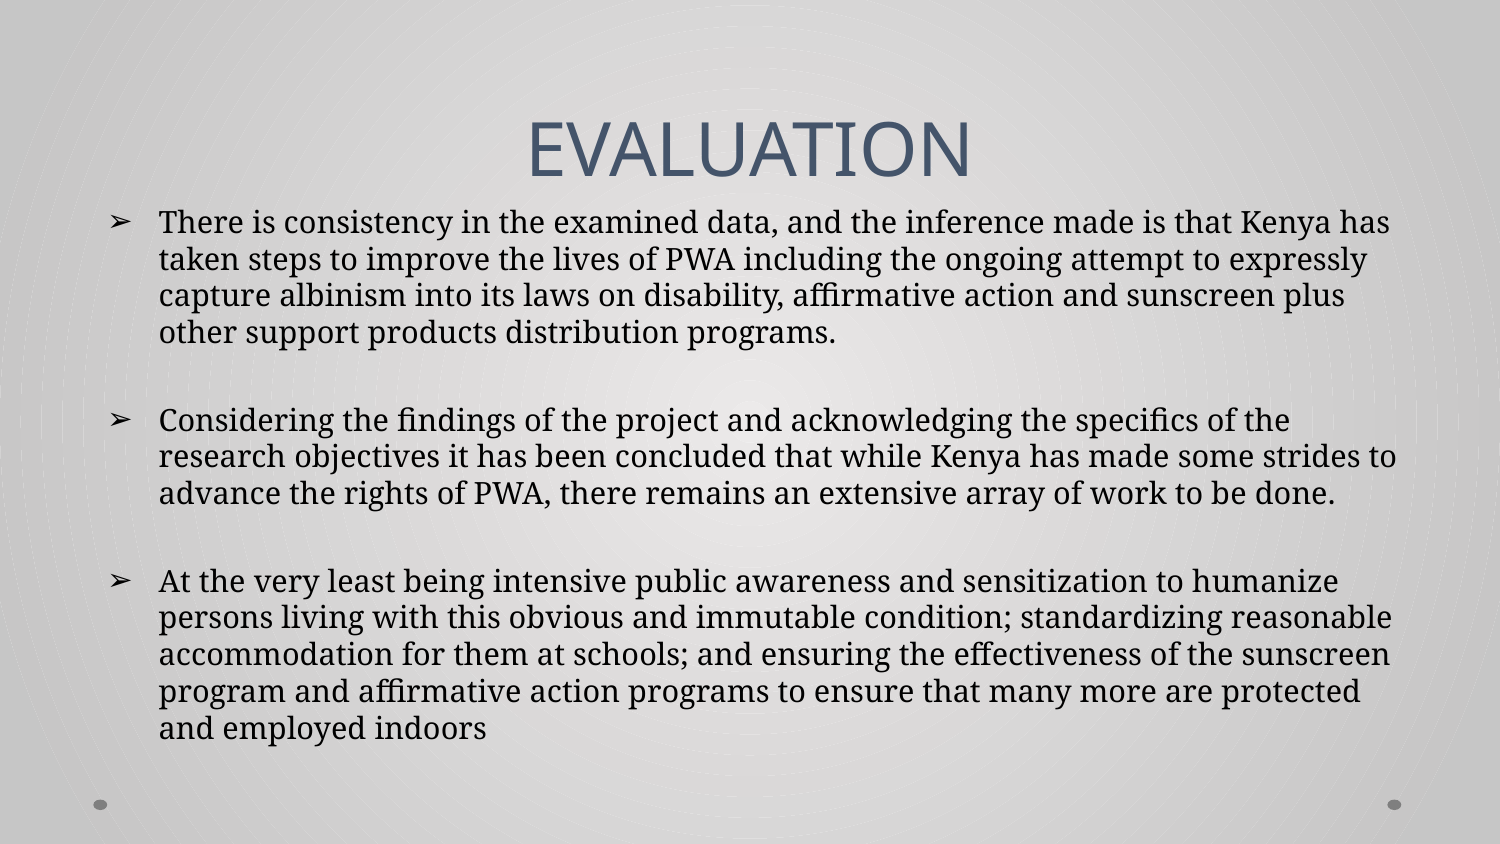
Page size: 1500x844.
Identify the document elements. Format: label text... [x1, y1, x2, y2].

list There is consistency in the examined data, and the inference made is that Kenya has taken steps to improve the lives of PWA including the ongoing attempt to expressly capture albinism into its laws on disability, affirmative action and sunscreen plus other support products distribution programs. Considering the findings of the project and acknowledging the specifics of the research objectives it has been concluded that while Kenya has made some strides to advance the rights of PWA, there remains an extensive array of work to be done. At the very least being intensive public awareness and sensitization to humanize persons living with this obvious and immutable condition; standardizing reasonable accommodation for them at schools; and ensuring the effectiveness of the sunscreen program and affirmative action programs to ensure that many more are protected and employed indoors [75, 196, 1425, 754]
title EVALUATION [75, 0, 1425, 196]
